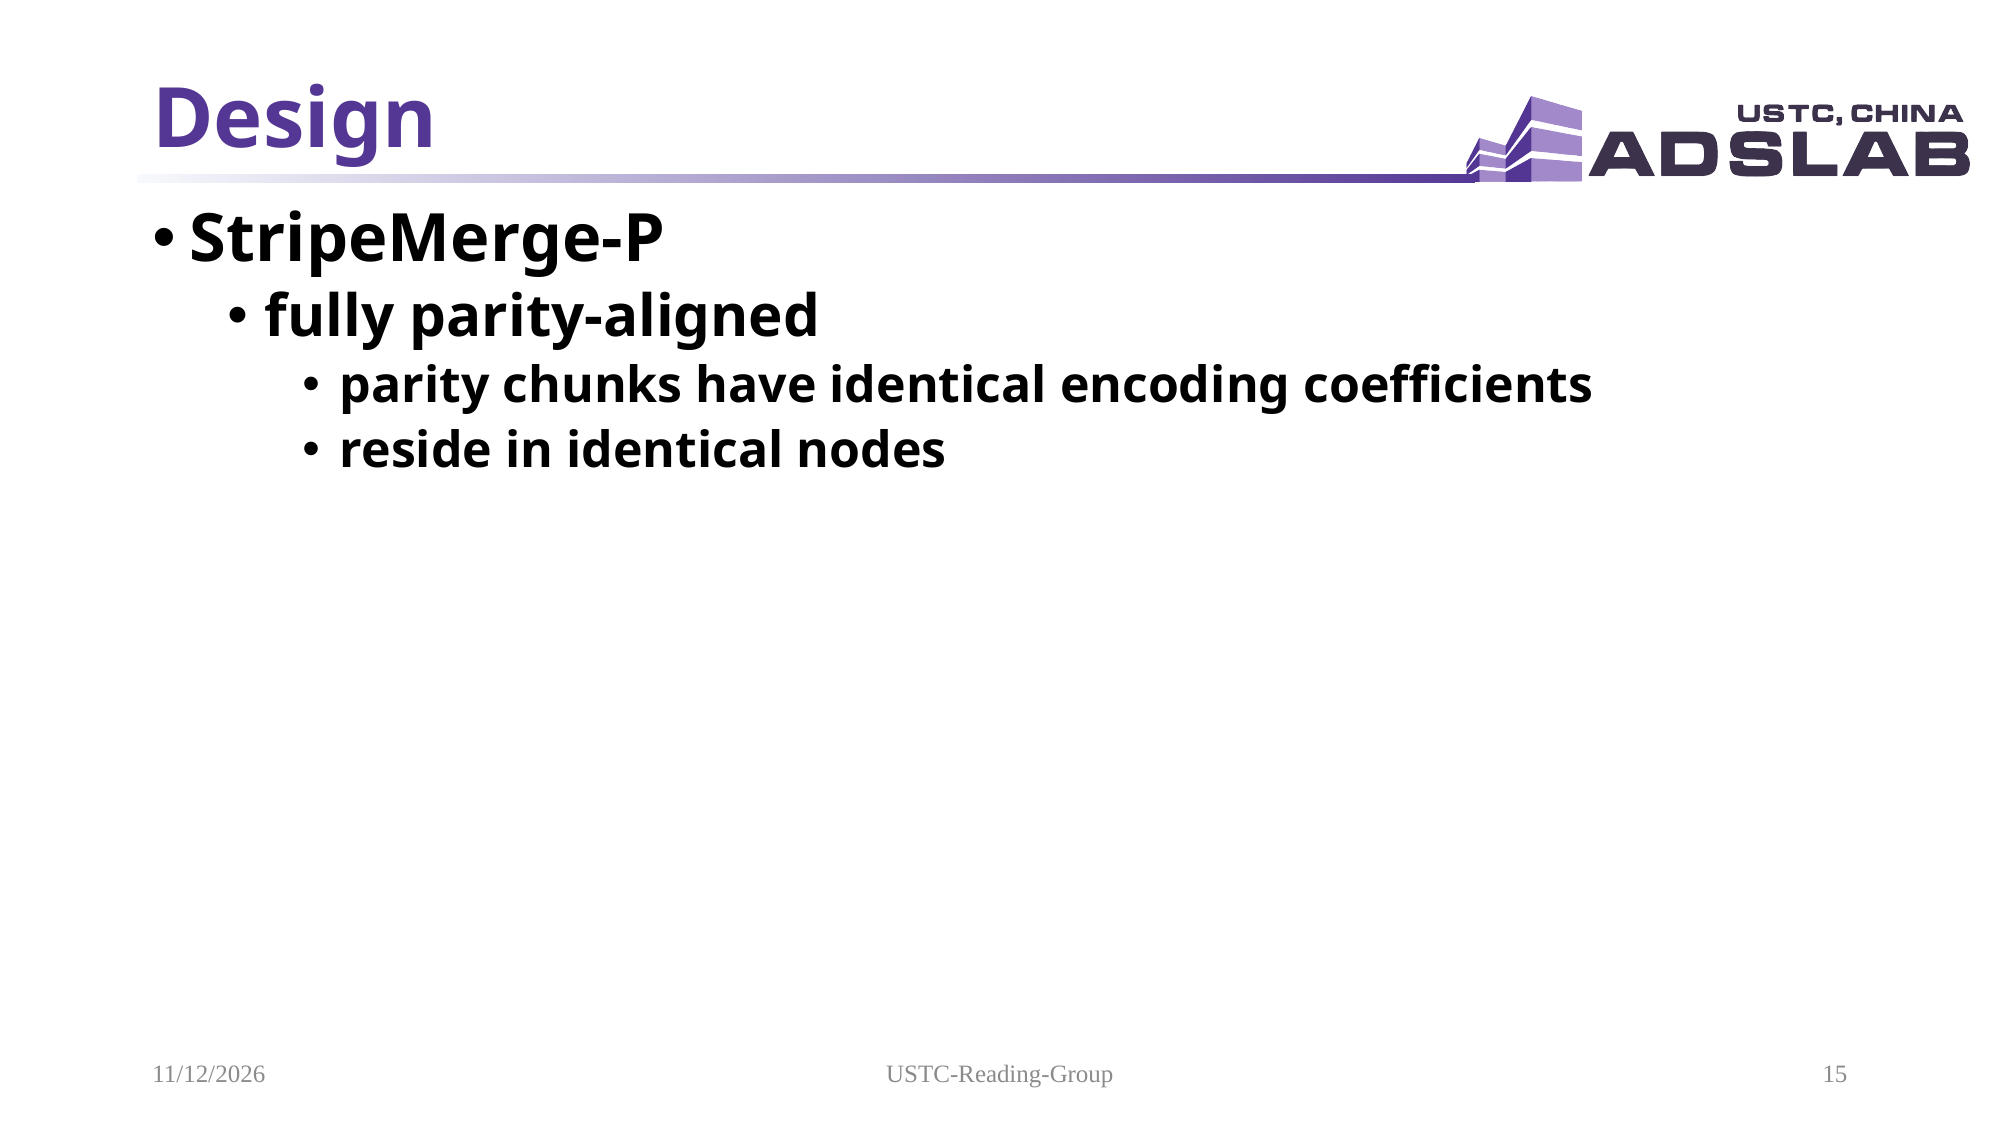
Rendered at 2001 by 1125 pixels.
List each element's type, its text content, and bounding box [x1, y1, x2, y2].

list StripeMerge-P fully parity-aligned parity chunks have identical encoding coefficients reside in identical nodes [137, 196, 1863, 1011]
footer USTC-Reading-Group [662, 1042, 1338, 1103]
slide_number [137, 1042, 588, 1103]
slide_number 15 [1412, 1042, 1863, 1103]
title Design [137, 63, 1863, 177]
picture [1470, 93, 1976, 183]
